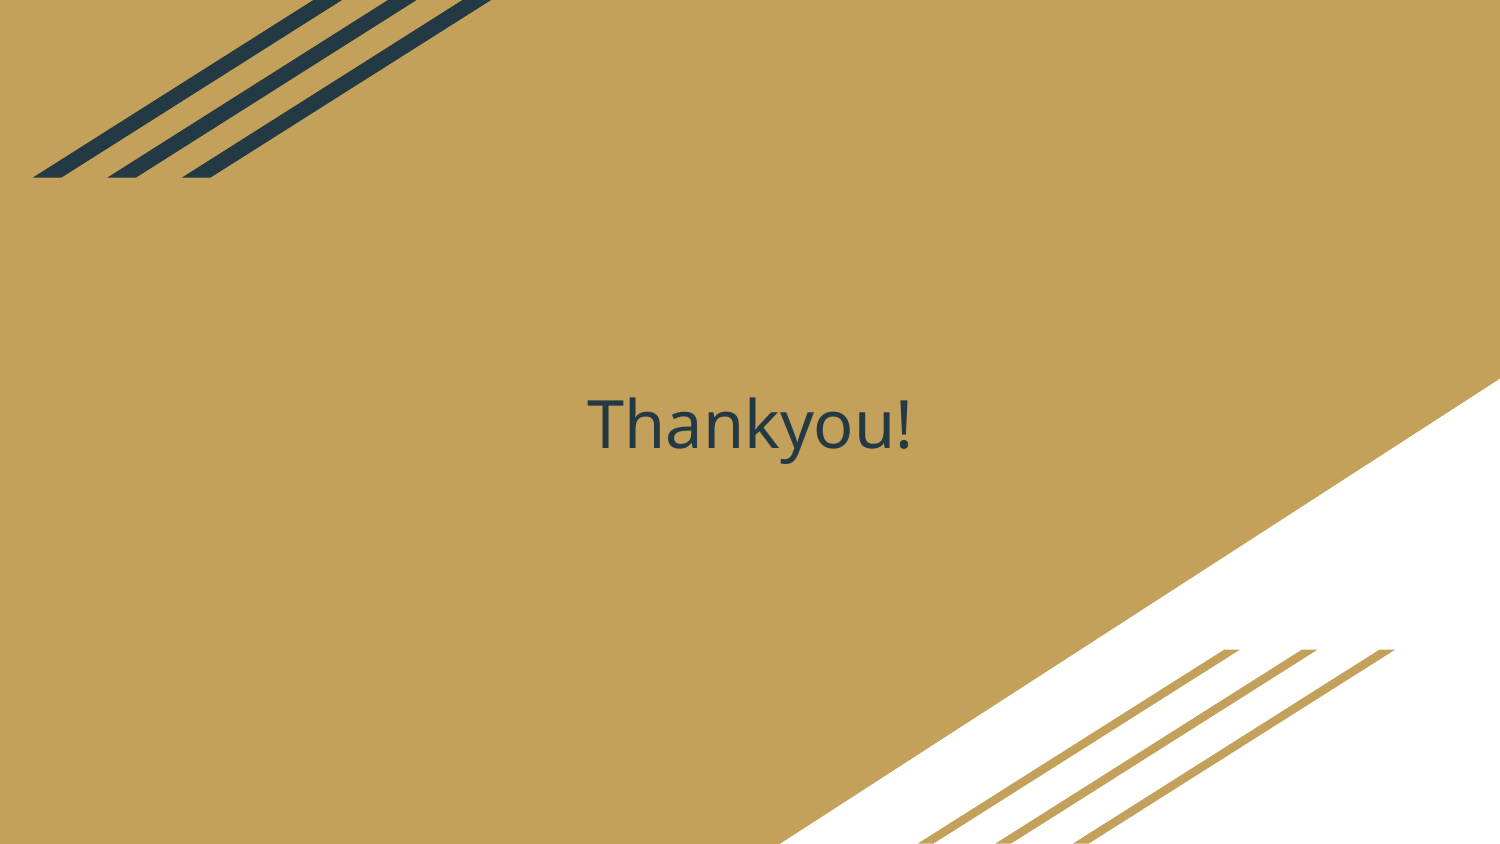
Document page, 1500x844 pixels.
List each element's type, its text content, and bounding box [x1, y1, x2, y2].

title Thankyou! [309, 286, 1192, 557]
